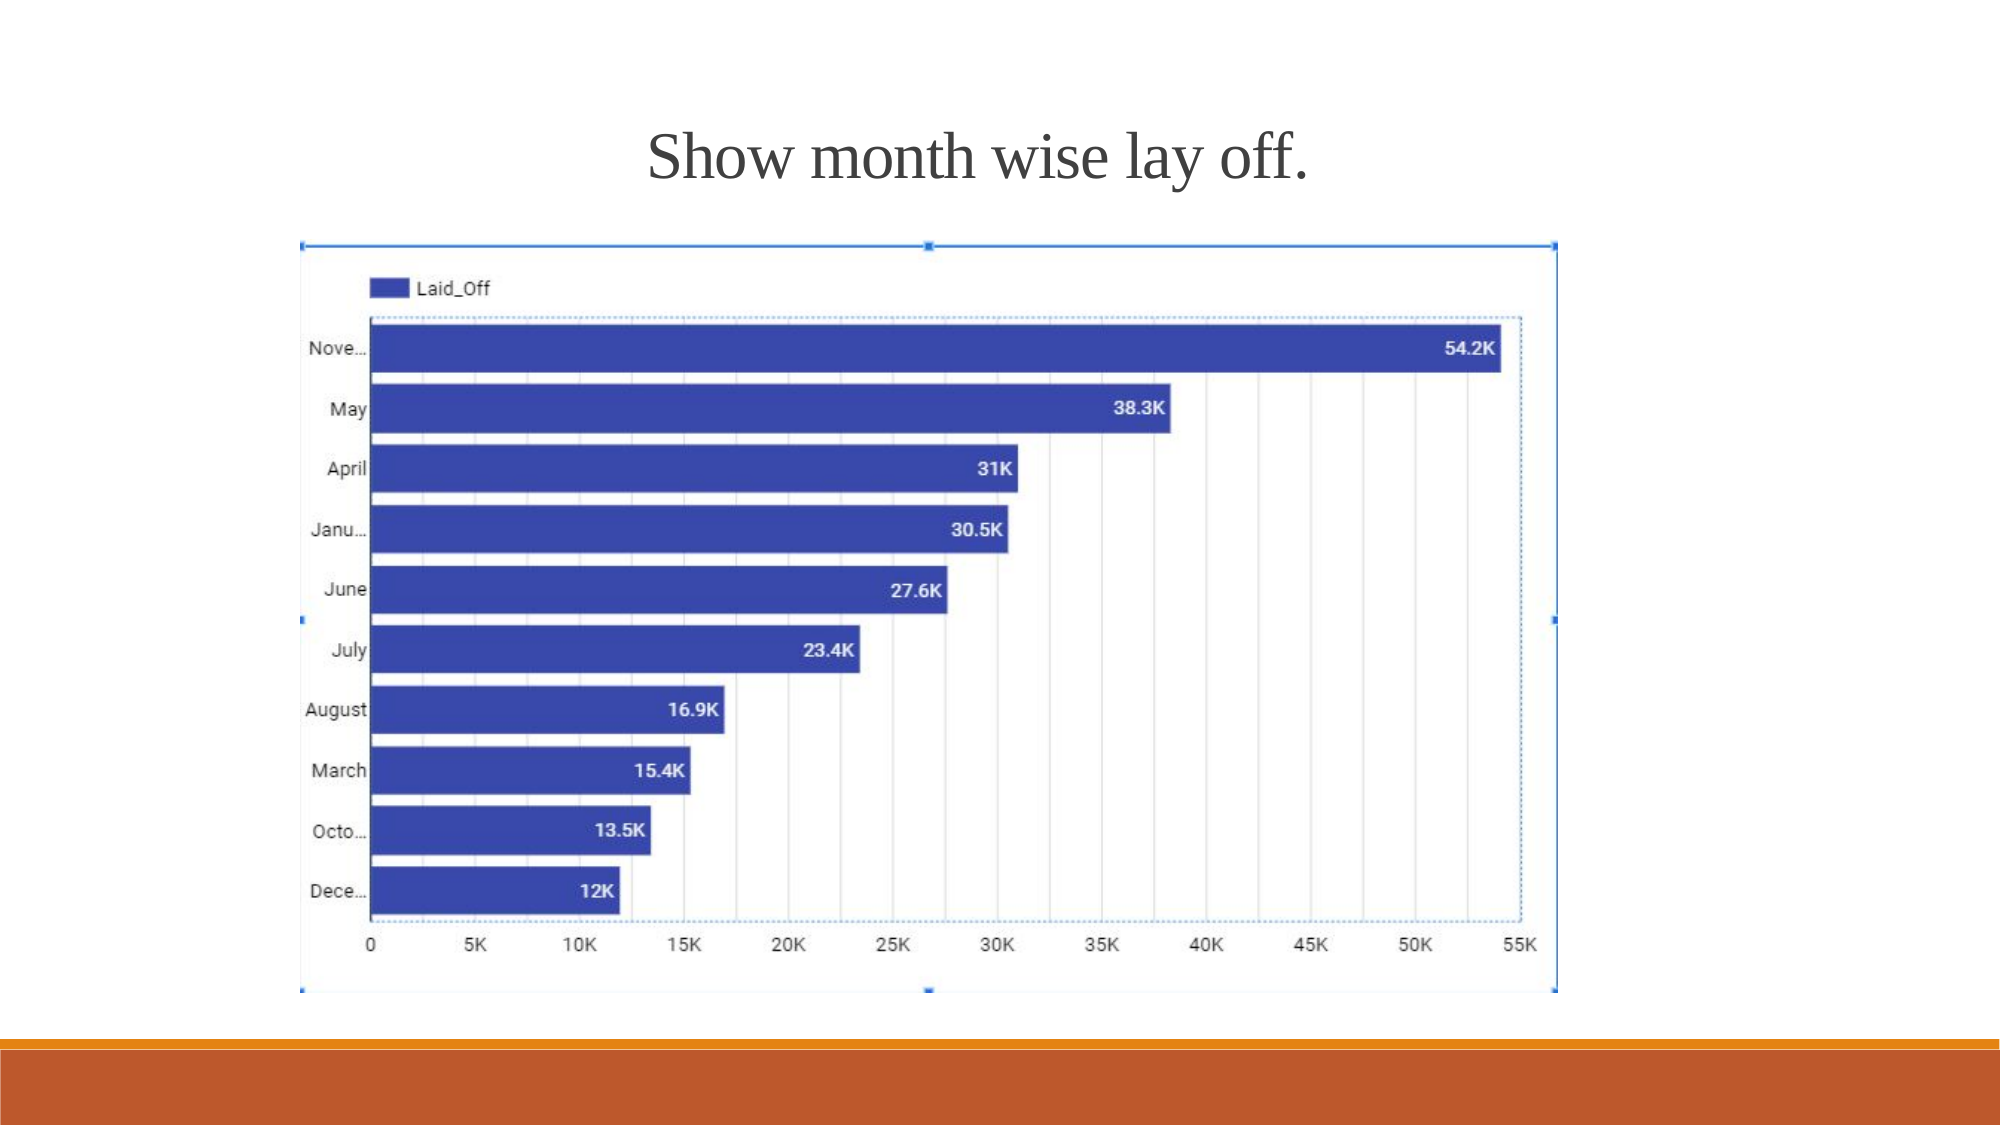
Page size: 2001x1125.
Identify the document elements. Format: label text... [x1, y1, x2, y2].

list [299, 238, 1559, 994]
title Show month wise lay off. [153, 66, 1804, 200]
